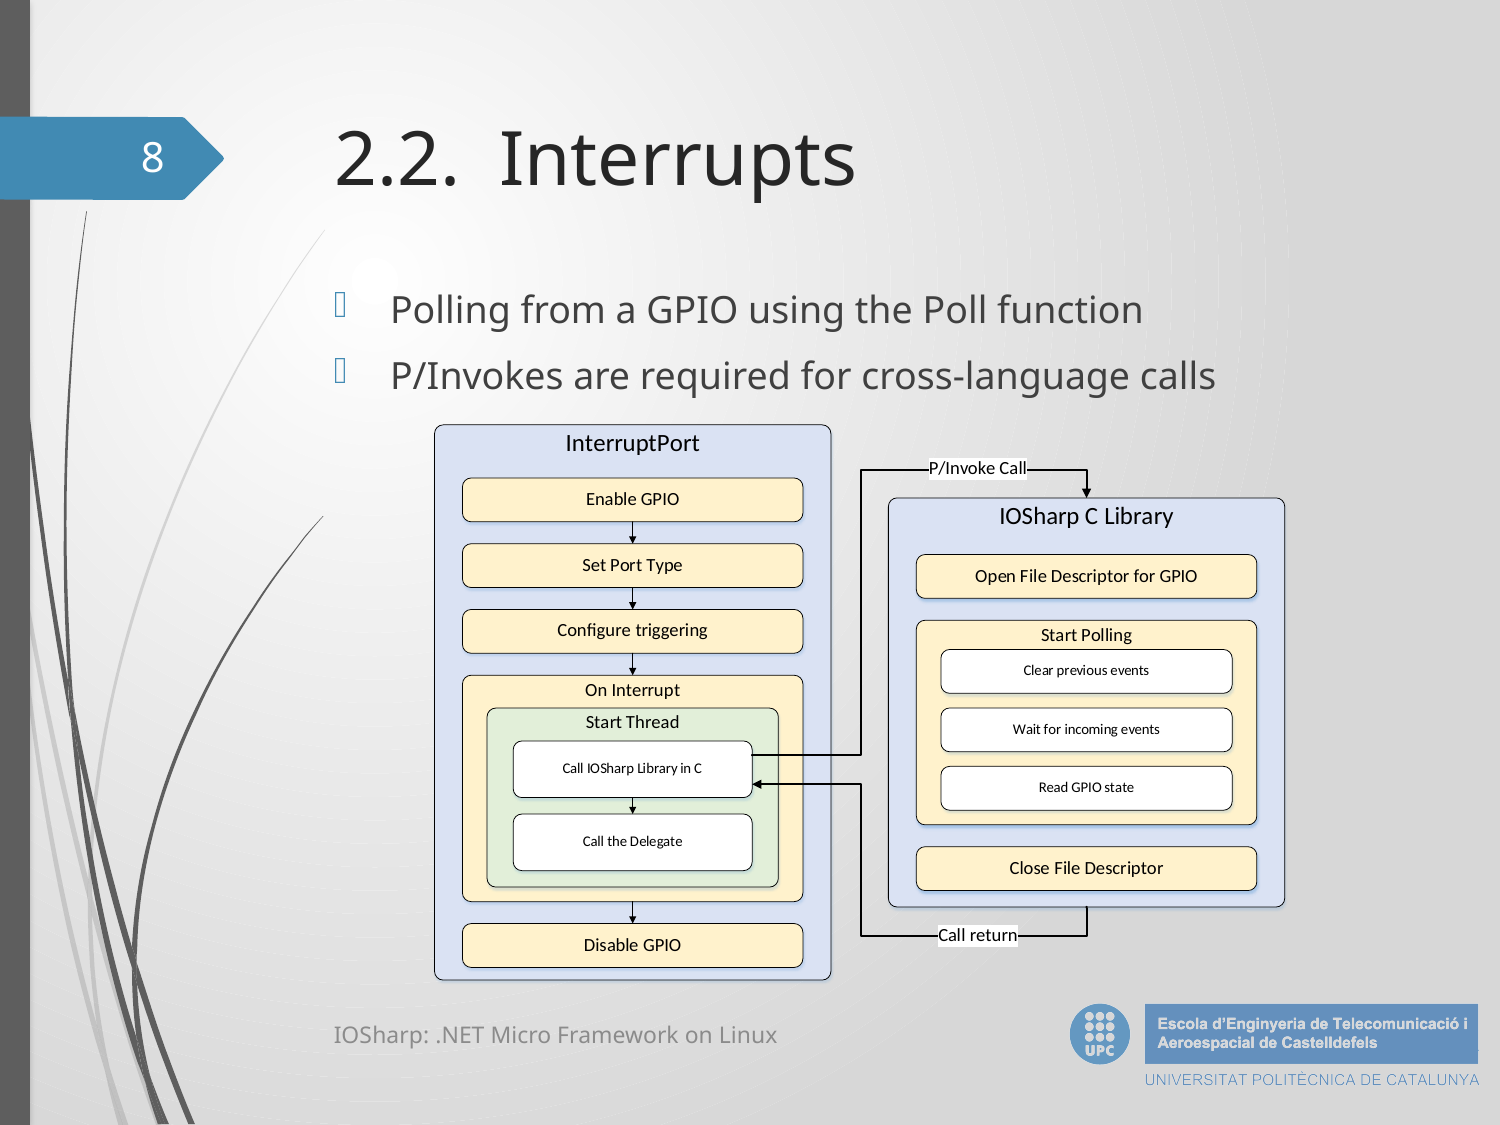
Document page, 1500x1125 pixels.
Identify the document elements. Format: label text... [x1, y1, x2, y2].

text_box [429, 420, 1289, 986]
list Polling from a GPIO using the Poll function P/Invokes are required for cross-language calls [318, 278, 1400, 899]
slide_number 8 [83, 129, 180, 190]
title 2.2. Interrupts [319, 102, 1400, 278]
footer IOSharp: .NET Micro Framework on Linux [318, 1006, 1257, 1067]
picture [1039, 982, 1500, 1090]
